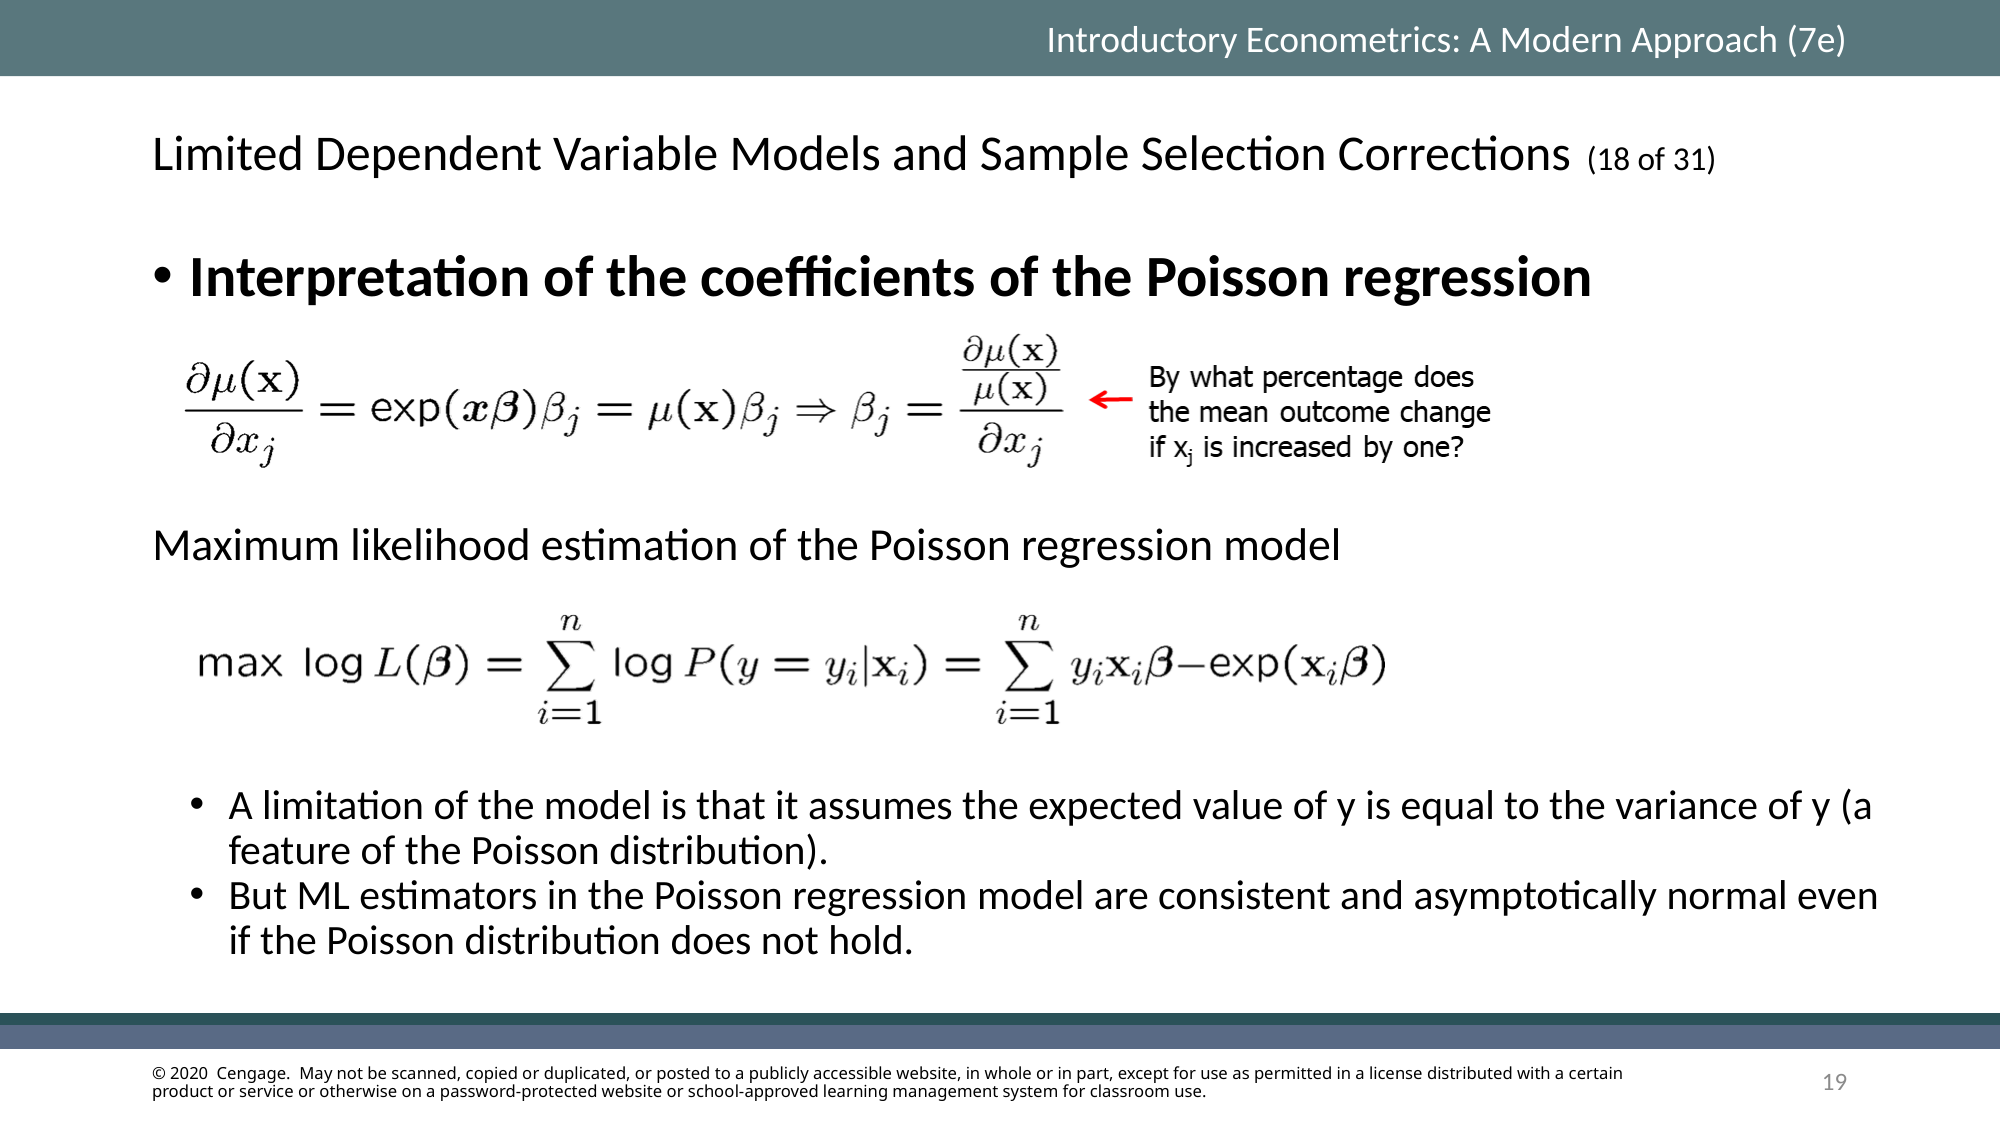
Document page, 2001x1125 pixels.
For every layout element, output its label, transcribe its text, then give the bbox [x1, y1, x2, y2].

list Interpretation of the coefficients of the Poisson regression [137, 238, 1863, 319]
picture [199, 613, 1385, 726]
title Limited Dependent Variable Models and Sample Selection Corrections (18 of 31) [137, 104, 1863, 225]
slide_number 19 [1759, 1057, 1863, 1103]
picture [184, 332, 1524, 481]
list A limitation of the model is that it assumes the expected value of y is equal to the variance of y (a feature of the Poisson distribution). But ML estimators in the Poisson regression model are consistent and asymptotically normal even if the Poisson distribution does not hold. [137, 776, 1899, 1009]
list Maximum likelihood estimation of the Poisson regression model [137, 513, 1863, 581]
